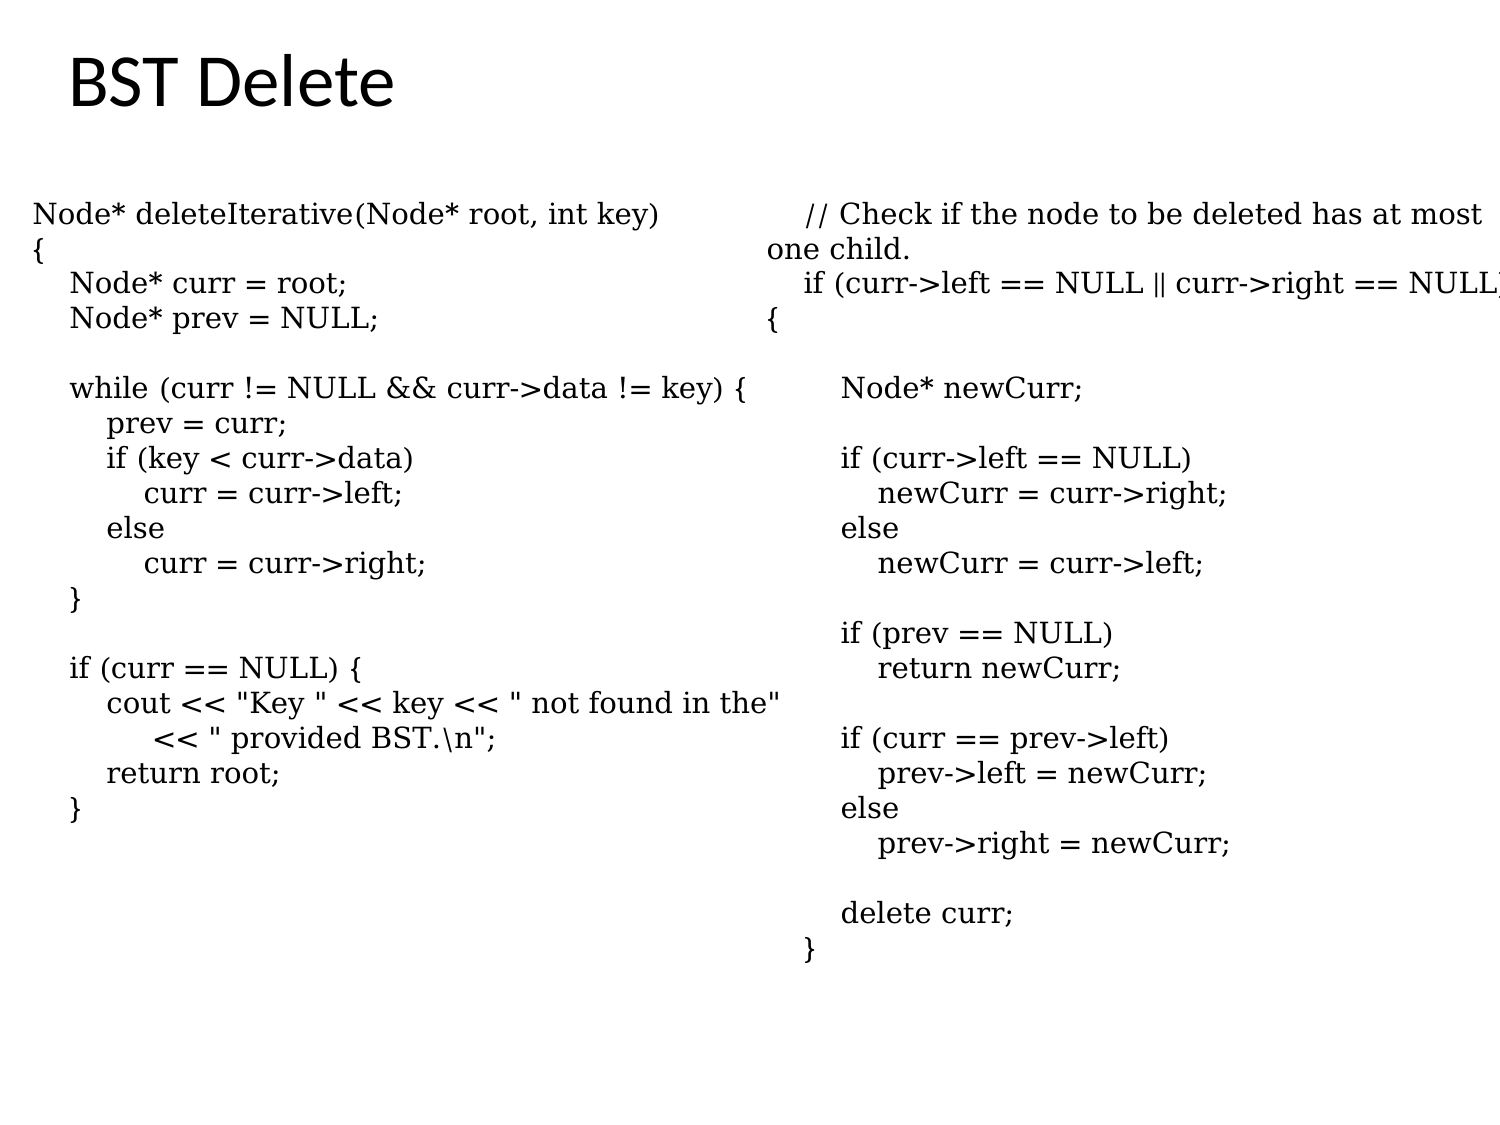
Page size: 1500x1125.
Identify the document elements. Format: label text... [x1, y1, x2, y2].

text_box // Check if the node to be deleted has at most one child. if (curr->left == NULL || curr->right == NULL) { Node* newCurr; if (curr->left == NULL) newCurr = curr->right; else newCurr = curr->left; if (prev == NULL) return newCurr; if (curr == prev->left) prev->left = newCurr; else prev->right = newCurr; delete curr; } [751, 187, 1500, 1042]
text_box Node* deleteIterative(Node* root, int key) { Node* curr = root; Node* prev = NULL; while (curr != NULL && curr->data != key) { prev = curr; if (key < curr->data) curr = curr->left; else curr = curr->right; } if (curr == NULL) { cout << "Key " << key << " not found in the" << " provided BST.\n"; return root; } [17, 187, 751, 902]
title BST Delete [53, 7, 1500, 158]
